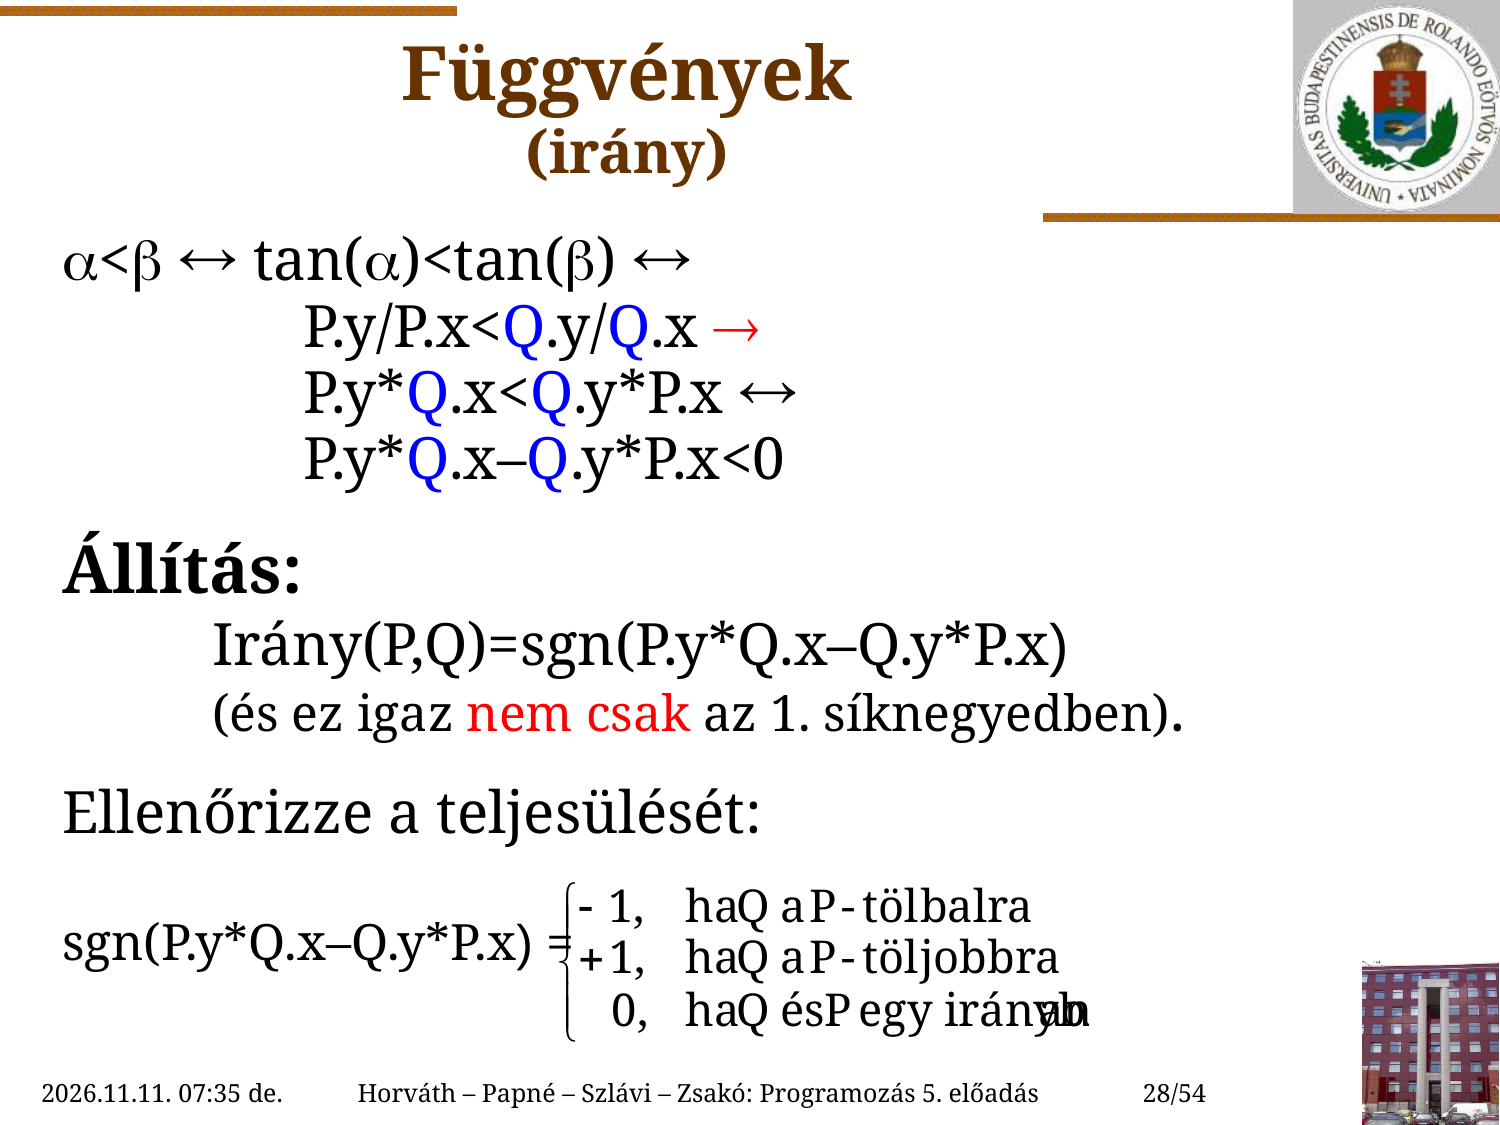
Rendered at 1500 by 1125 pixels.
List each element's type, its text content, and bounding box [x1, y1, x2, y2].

footer Horváth – Papné – Szlávi – Zsakó: Programozás 5. előadás [318, 1070, 1079, 1125]
slide_number 28/54 [1079, 1070, 1270, 1125]
text_box Függvények (irány) [5, 14, 1249, 197]
picture [1362, 961, 1499, 1125]
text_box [548, 871, 1089, 1054]
picture [1043, 0, 1500, 230]
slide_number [5, 1070, 318, 1125]
picture [0, 0, 457, 24]
list <  tan()<tan()  P.y/P.x<Q.y/Q.x  P.y*Q.x<Q.y*P.x  P.y*Q.x–Q.y*P.x<0 Állítás: Irány(P,Q)=sgn(P.y*Q.x–Q.y*P.x) (és ez igaz nem csak az 1. síknegyedben). Ellenőrizze a teljesülését: sgn(P.y*Q.x–Q.y*P.x) = [5, 220, 1471, 1000]
